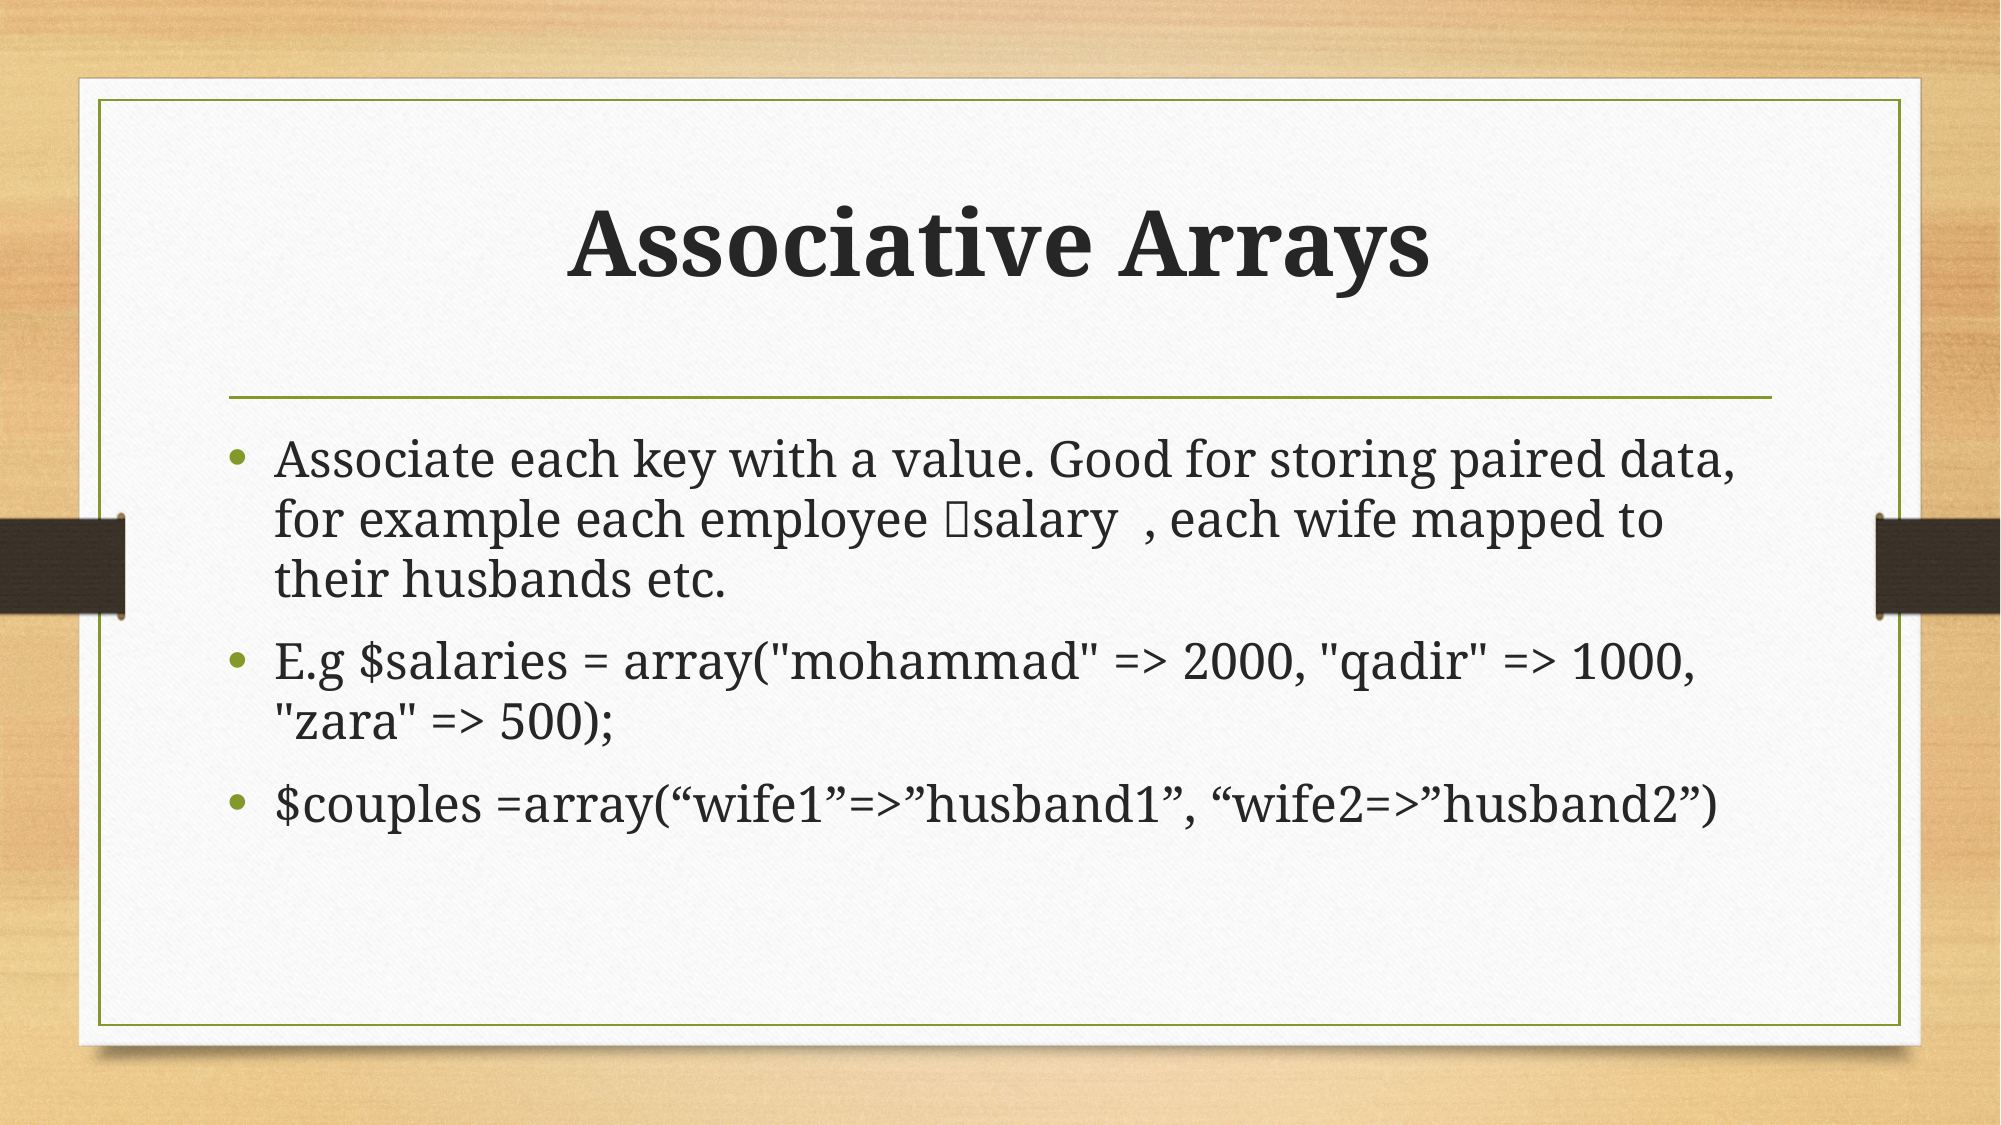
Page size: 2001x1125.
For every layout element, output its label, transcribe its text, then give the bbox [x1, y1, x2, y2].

list Associate each key with a value. Good for storing paired data, for example each employee salary , each wife mapped to their husbands etc. E.g $salaries = array("mohammad" => 2000, "qadir" => 1000, "zara" => 500); $couples =array(“wife1”=>”husband1”, “wife2=>”husband2”) [212, 419, 1788, 964]
picture [0, 0, 2001, 1125]
title Associative Arrays [212, 161, 1788, 319]
